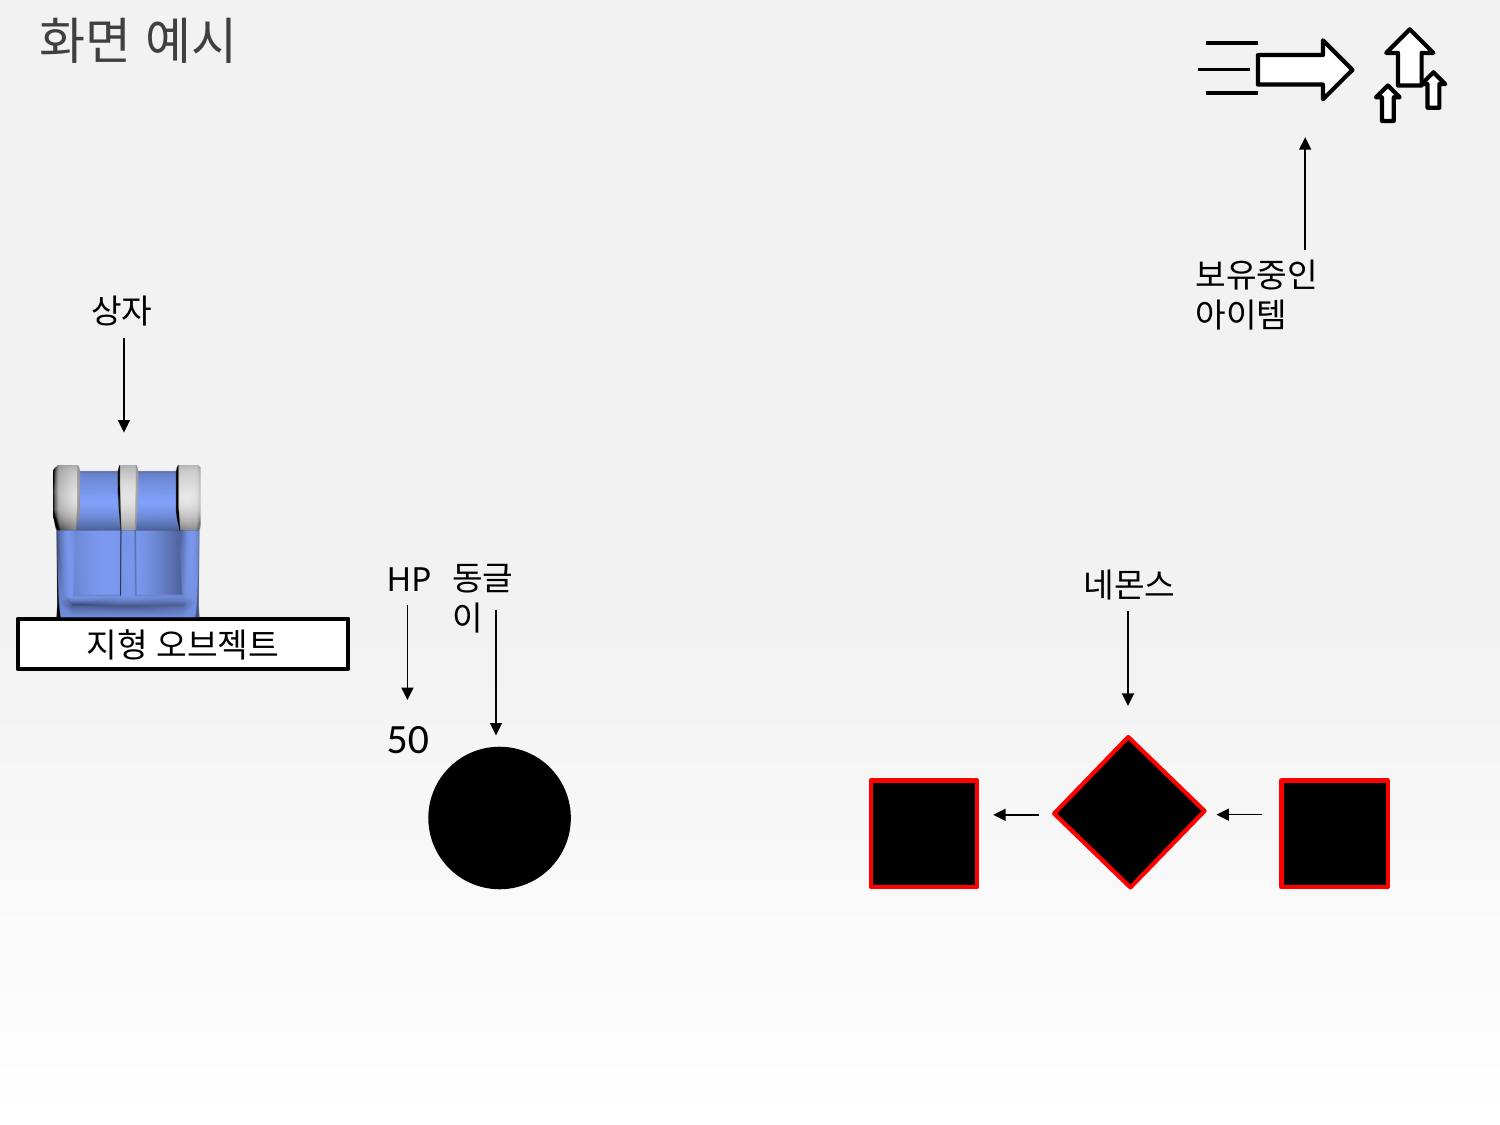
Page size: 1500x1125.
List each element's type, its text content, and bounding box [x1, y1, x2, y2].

text_box [1279, 778, 1390, 889]
text_box 화면 예시 [0, 2, 278, 78]
text_box [1374, 83, 1402, 124]
text_box [428, 746, 571, 890]
text_box [1384, 27, 1436, 88]
text_box [1052, 734, 1207, 890]
text_box 지형 오브젝트 [16, 617, 350, 671]
text_box 네몬스 [1068, 556, 1235, 612]
picture [52, 464, 201, 619]
text_box [1419, 70, 1448, 110]
text_box 보유중인 아이템 [1181, 246, 1430, 342]
text_box [1255, 38, 1355, 102]
text_box 동글이 [437, 549, 555, 645]
text_box HP [371, 551, 437, 606]
text_box 상자 [76, 283, 172, 338]
text_box [869, 778, 979, 889]
text_box 50 [371, 704, 455, 769]
